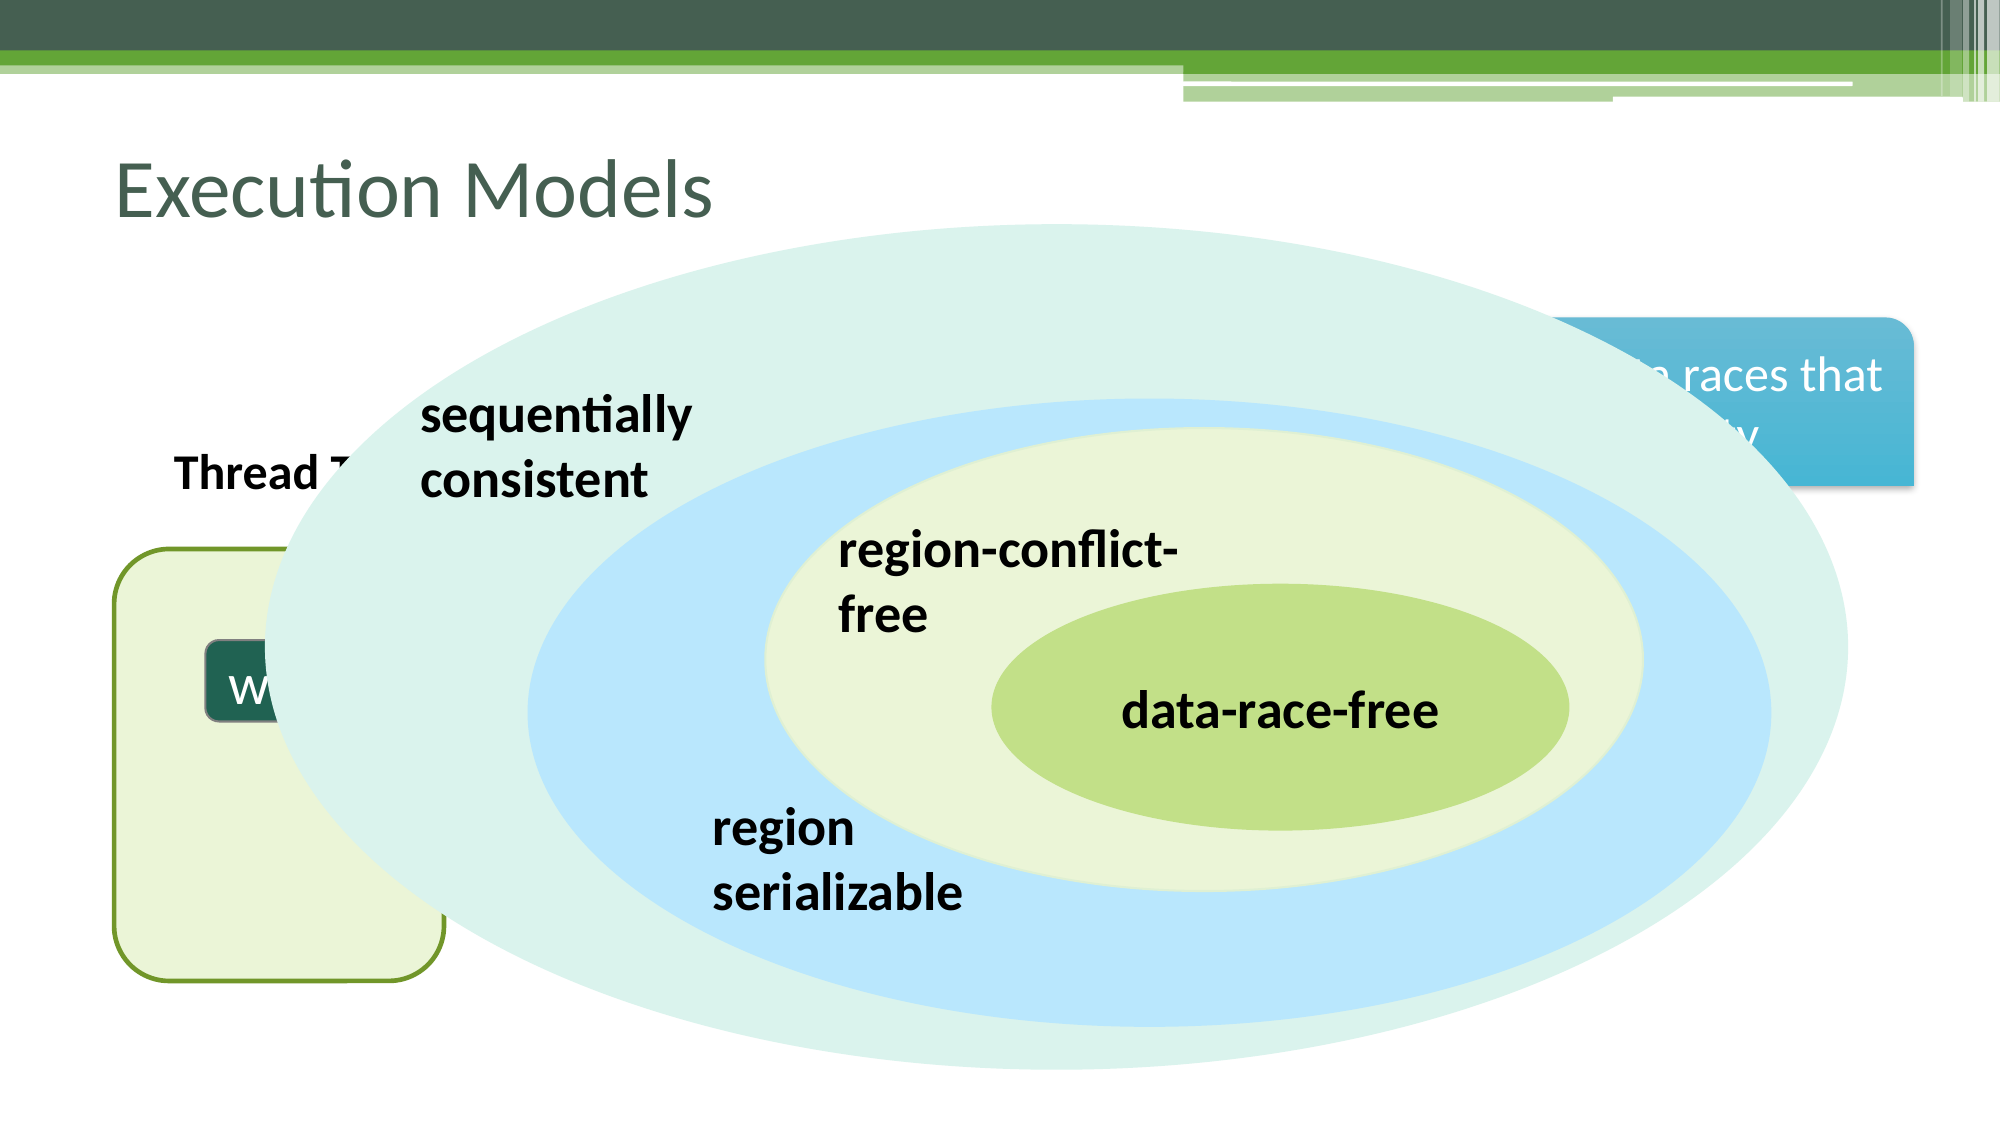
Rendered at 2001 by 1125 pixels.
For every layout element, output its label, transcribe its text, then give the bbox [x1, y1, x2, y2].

text_box Reports a subset of true data races that violate region serializability [1849, 317, 1914, 487]
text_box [264, 224, 1849, 1070]
text_box [113, 547, 264, 982]
title Execution Models [99, 96, 1900, 272]
text_box Thread T1 [114, 431, 264, 507]
text_box wr x [204, 639, 264, 723]
